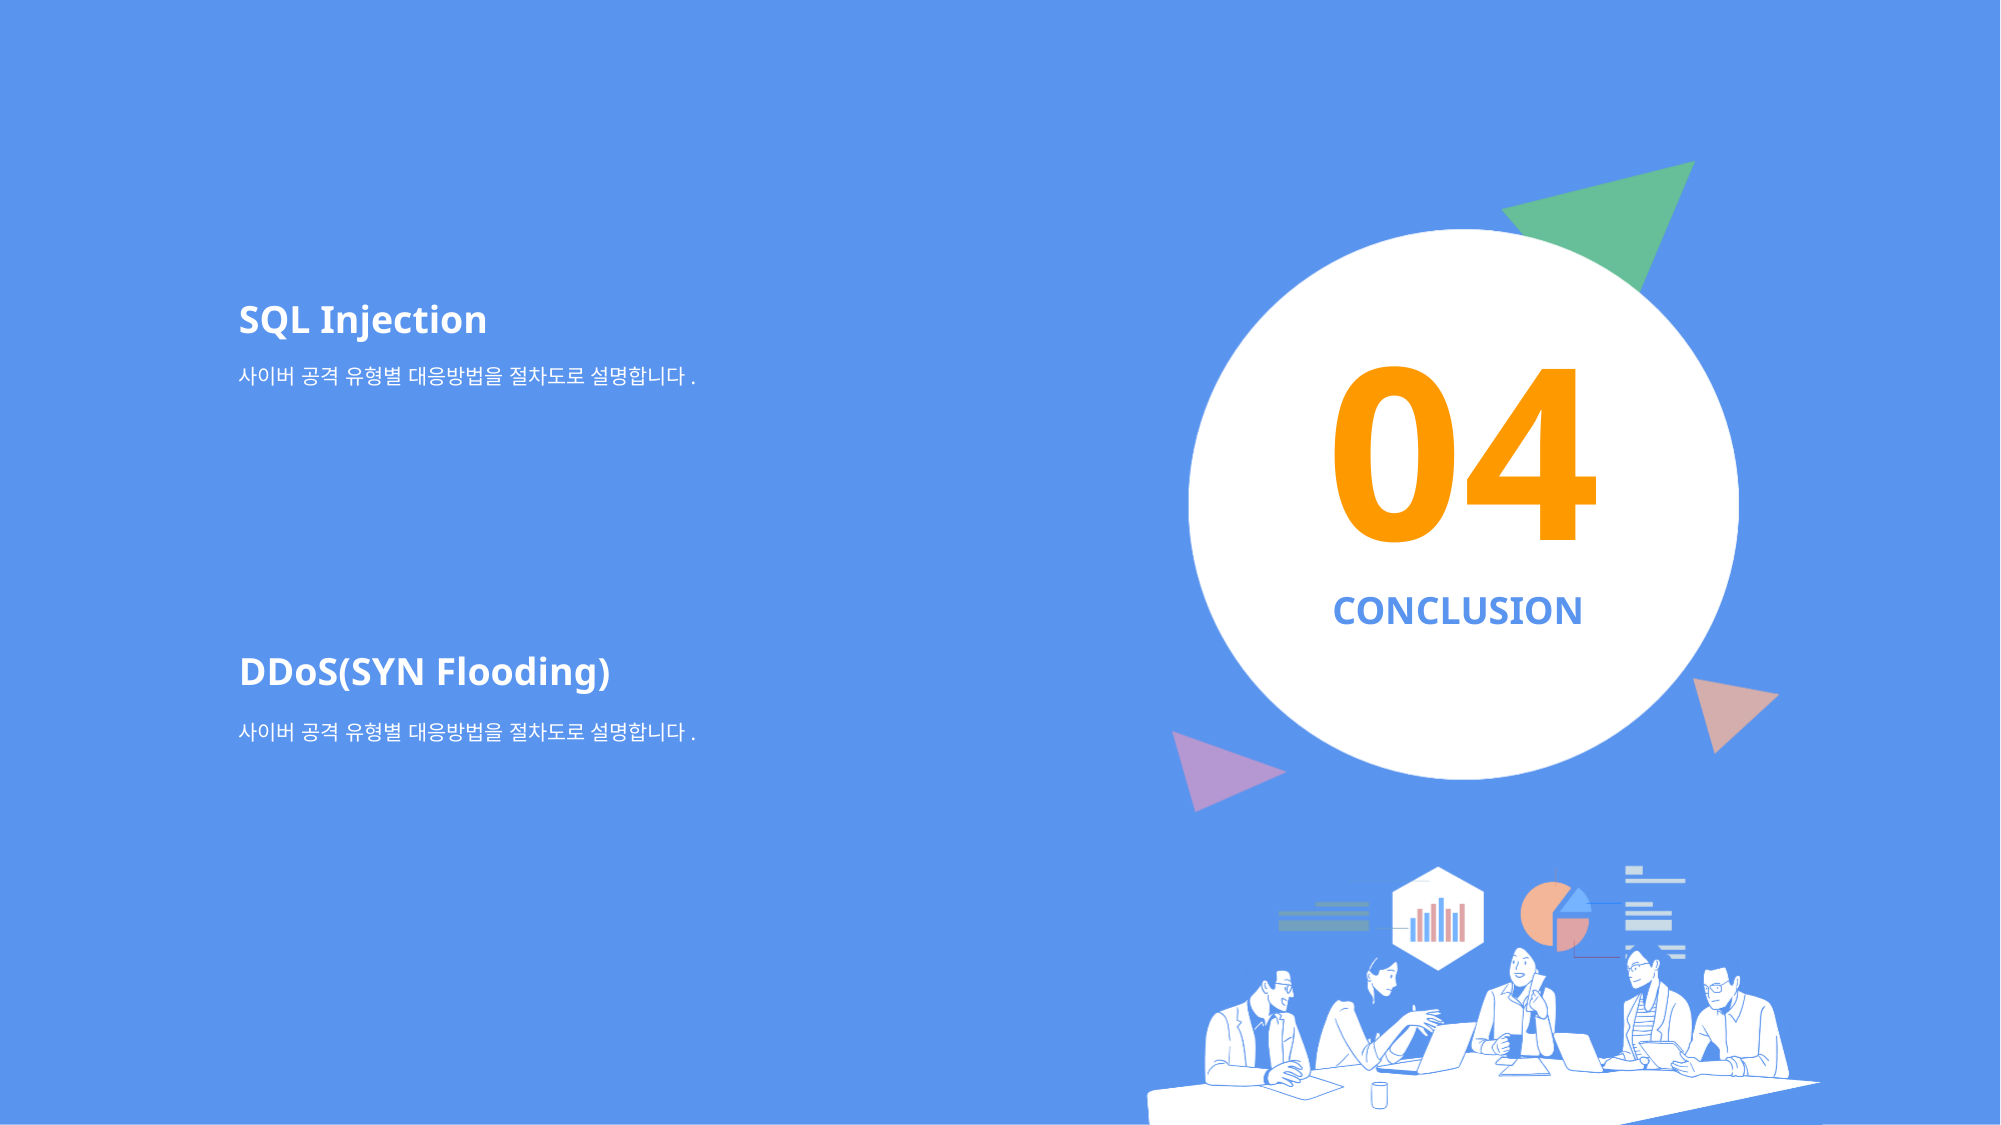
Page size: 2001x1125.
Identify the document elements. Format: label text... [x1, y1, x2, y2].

picture [0, 0, 2001, 1125]
list SQL Injection [223, 265, 691, 341]
list 04 [1236, 234, 1690, 597]
list 사이버 공격 유형별 대응방법을 절차도로 설명합니다. [223, 343, 952, 393]
list DDoS(SYN Flooding) [223, 617, 846, 679]
list CONCLUSION [1199, 570, 1727, 635]
list 사이버 공격 유형별 대응방법을 절차도로 설명합니다. [223, 699, 952, 748]
